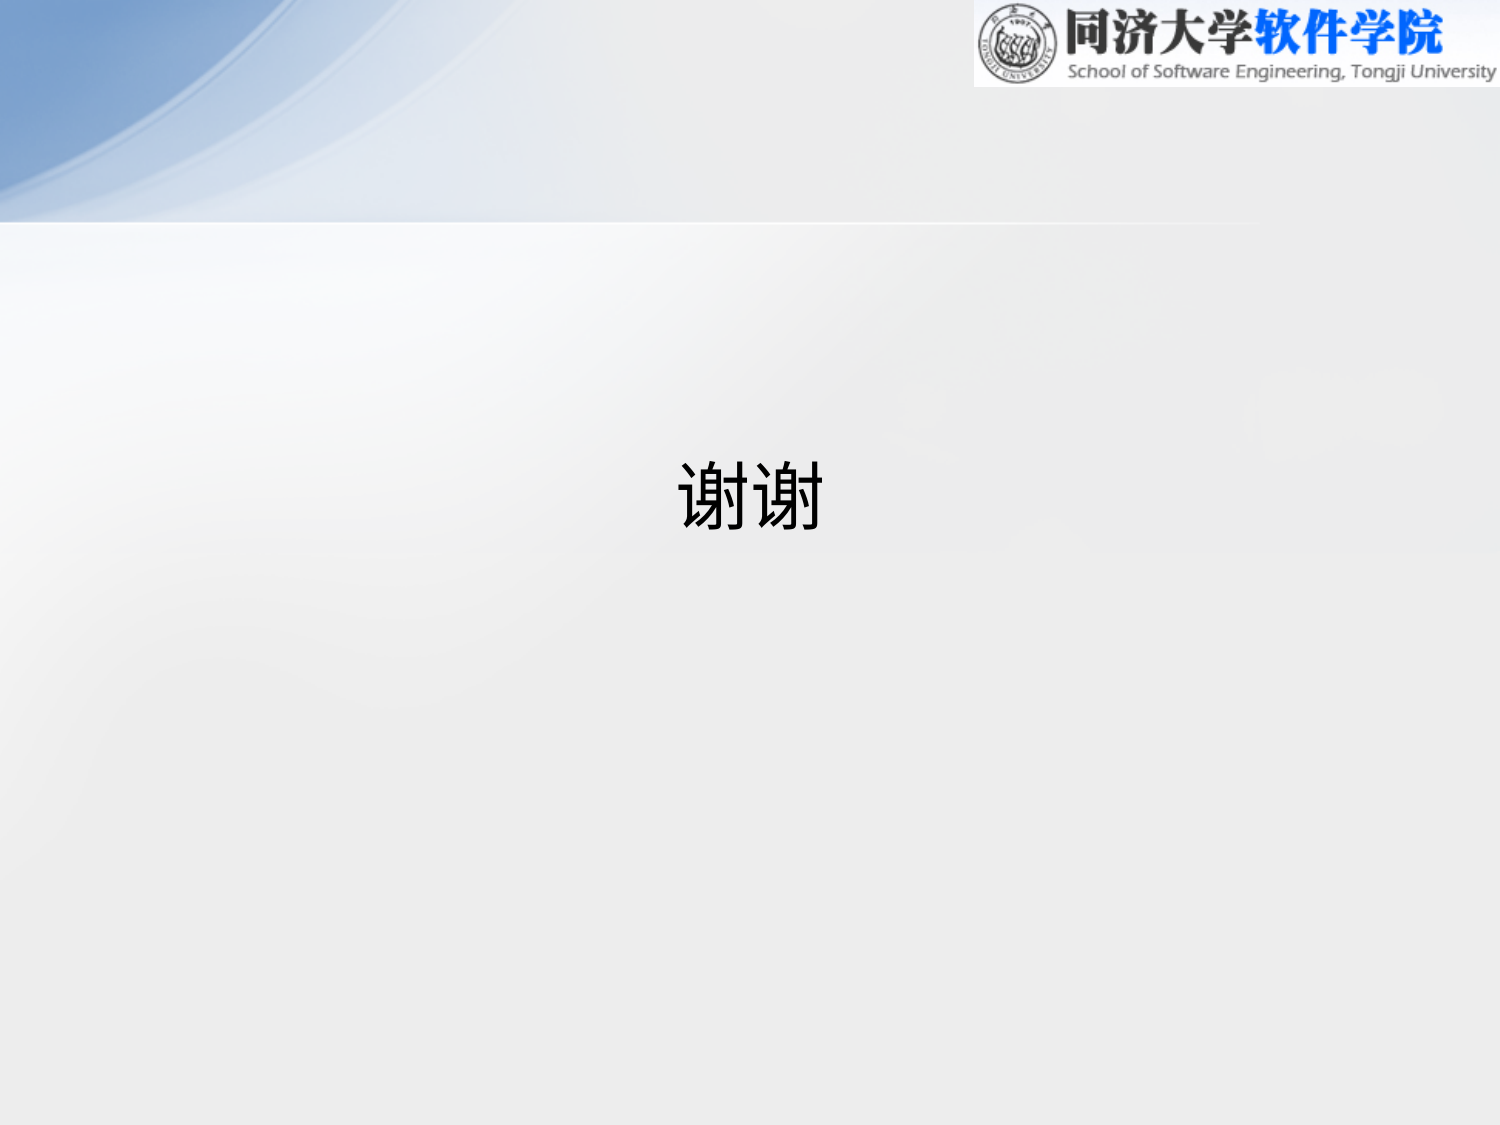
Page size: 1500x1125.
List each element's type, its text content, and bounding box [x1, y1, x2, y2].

list 谢谢 [75, 262, 1425, 1005]
picture [0, 0, 1500, 1125]
